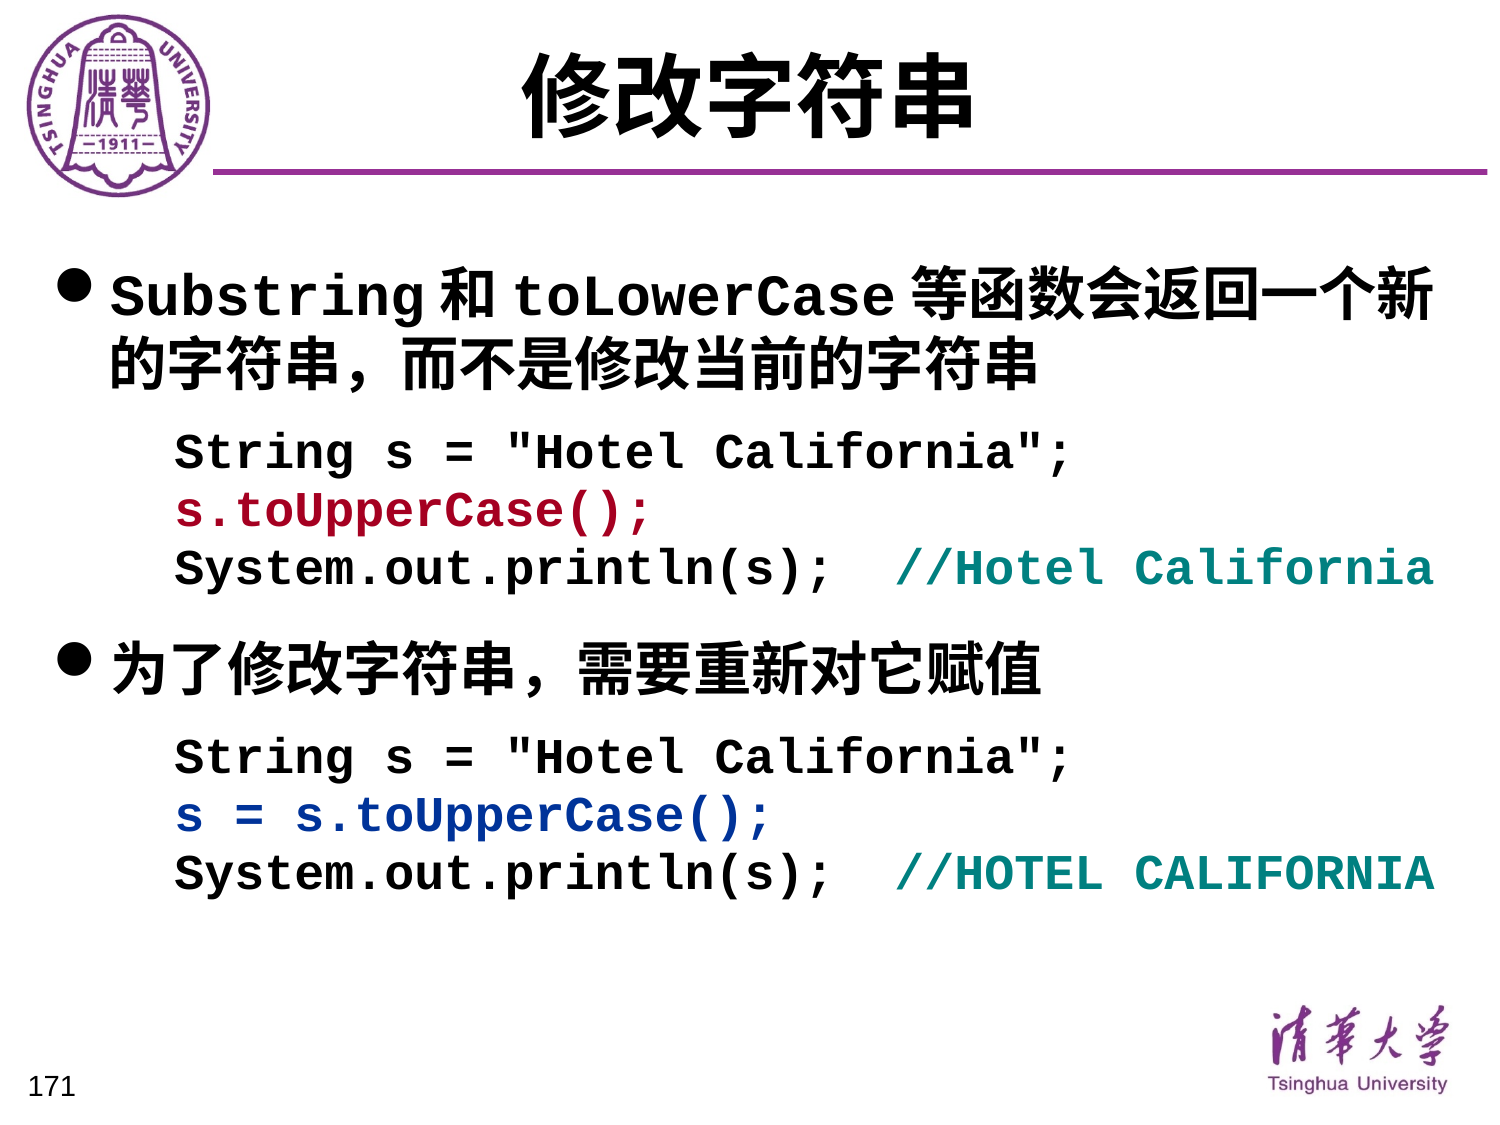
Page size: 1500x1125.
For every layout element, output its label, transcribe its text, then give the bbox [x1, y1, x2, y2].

picture [1262, 999, 1454, 1101]
text_box Substring和toLowerCase等函数会返回一个新的字符串，而不是修改当前的字符串 String s = "Hotel California"; s.toUpperCase(); System.out.println(s); //Hotel California 为了修改字符串，需要重新对它赋值 String s = "Hotel California"; s = s.toUpperCase(); System.out.println(s); //HOTEL CALIFORNIA [37, 249, 1463, 975]
footer 171 [12, 1059, 176, 1125]
picture [24, 151, 213, 200]
picture [24, 12, 213, 37]
title 修改字符串 [24, 37, 1476, 151]
